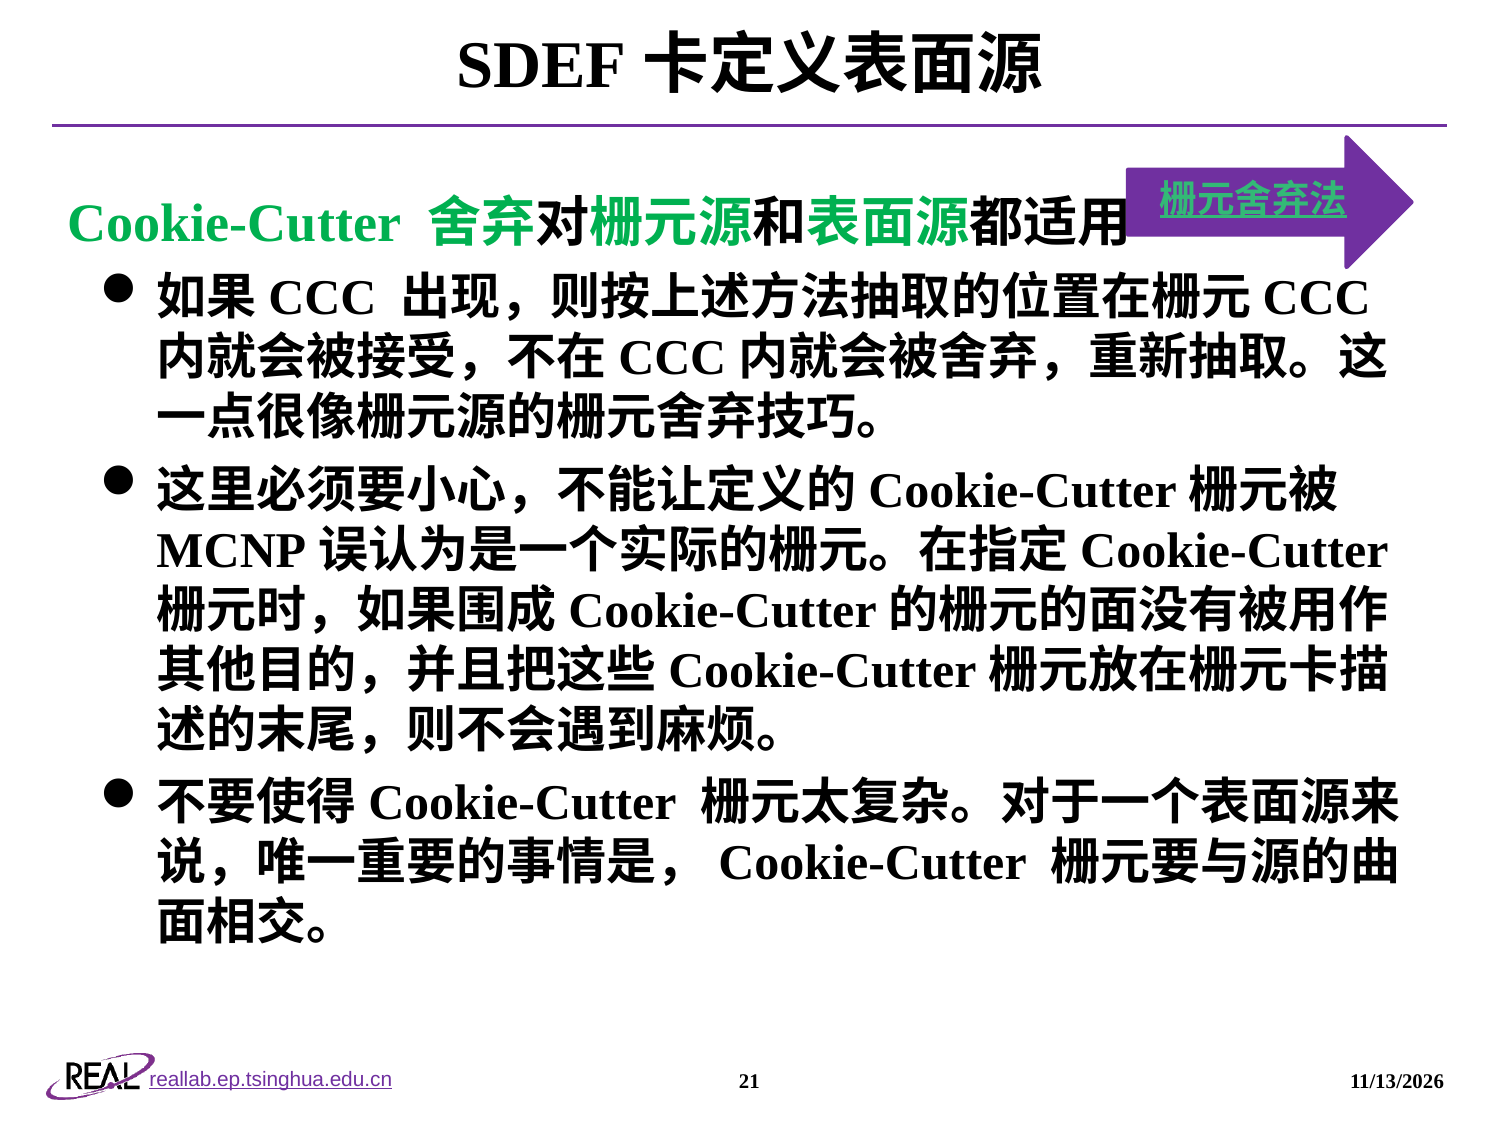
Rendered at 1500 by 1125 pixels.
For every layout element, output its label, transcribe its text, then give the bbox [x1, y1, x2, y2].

title SDEF卡定义表面源 [52, 7, 1447, 114]
text_box 栅元舍弃法 [1125, 135, 1414, 270]
picture [41, 1046, 157, 1106]
list Cookie-Cutter 舍弃对栅元源和表面源都适用 如果CCC 出现，则按上述方法抽取的位置在栅元CCC内就会被接受，不在CCC内就会被舍弃，重新抽取。这一点很像栅元源的栅元舍弃技巧。 这里必须要小心，不能让定义的Cookie-Cutter栅元被MCNP误认为是一个实际的栅元。在指定Cookie-Cutter栅元时，如果围成Cookie-Cutter的栅元的面没有被用作其他目的，并且把这些Cookie-Cutter栅元放在栅元卡描述的末尾，则不会遇到麻烦。 不要使得Cookie-Cutter 栅元太复杂。对于一个表面源来说，唯一重要的事情是，Cookie-Cutter 栅元要与源的曲面相交。 [51, 125, 1448, 1012]
